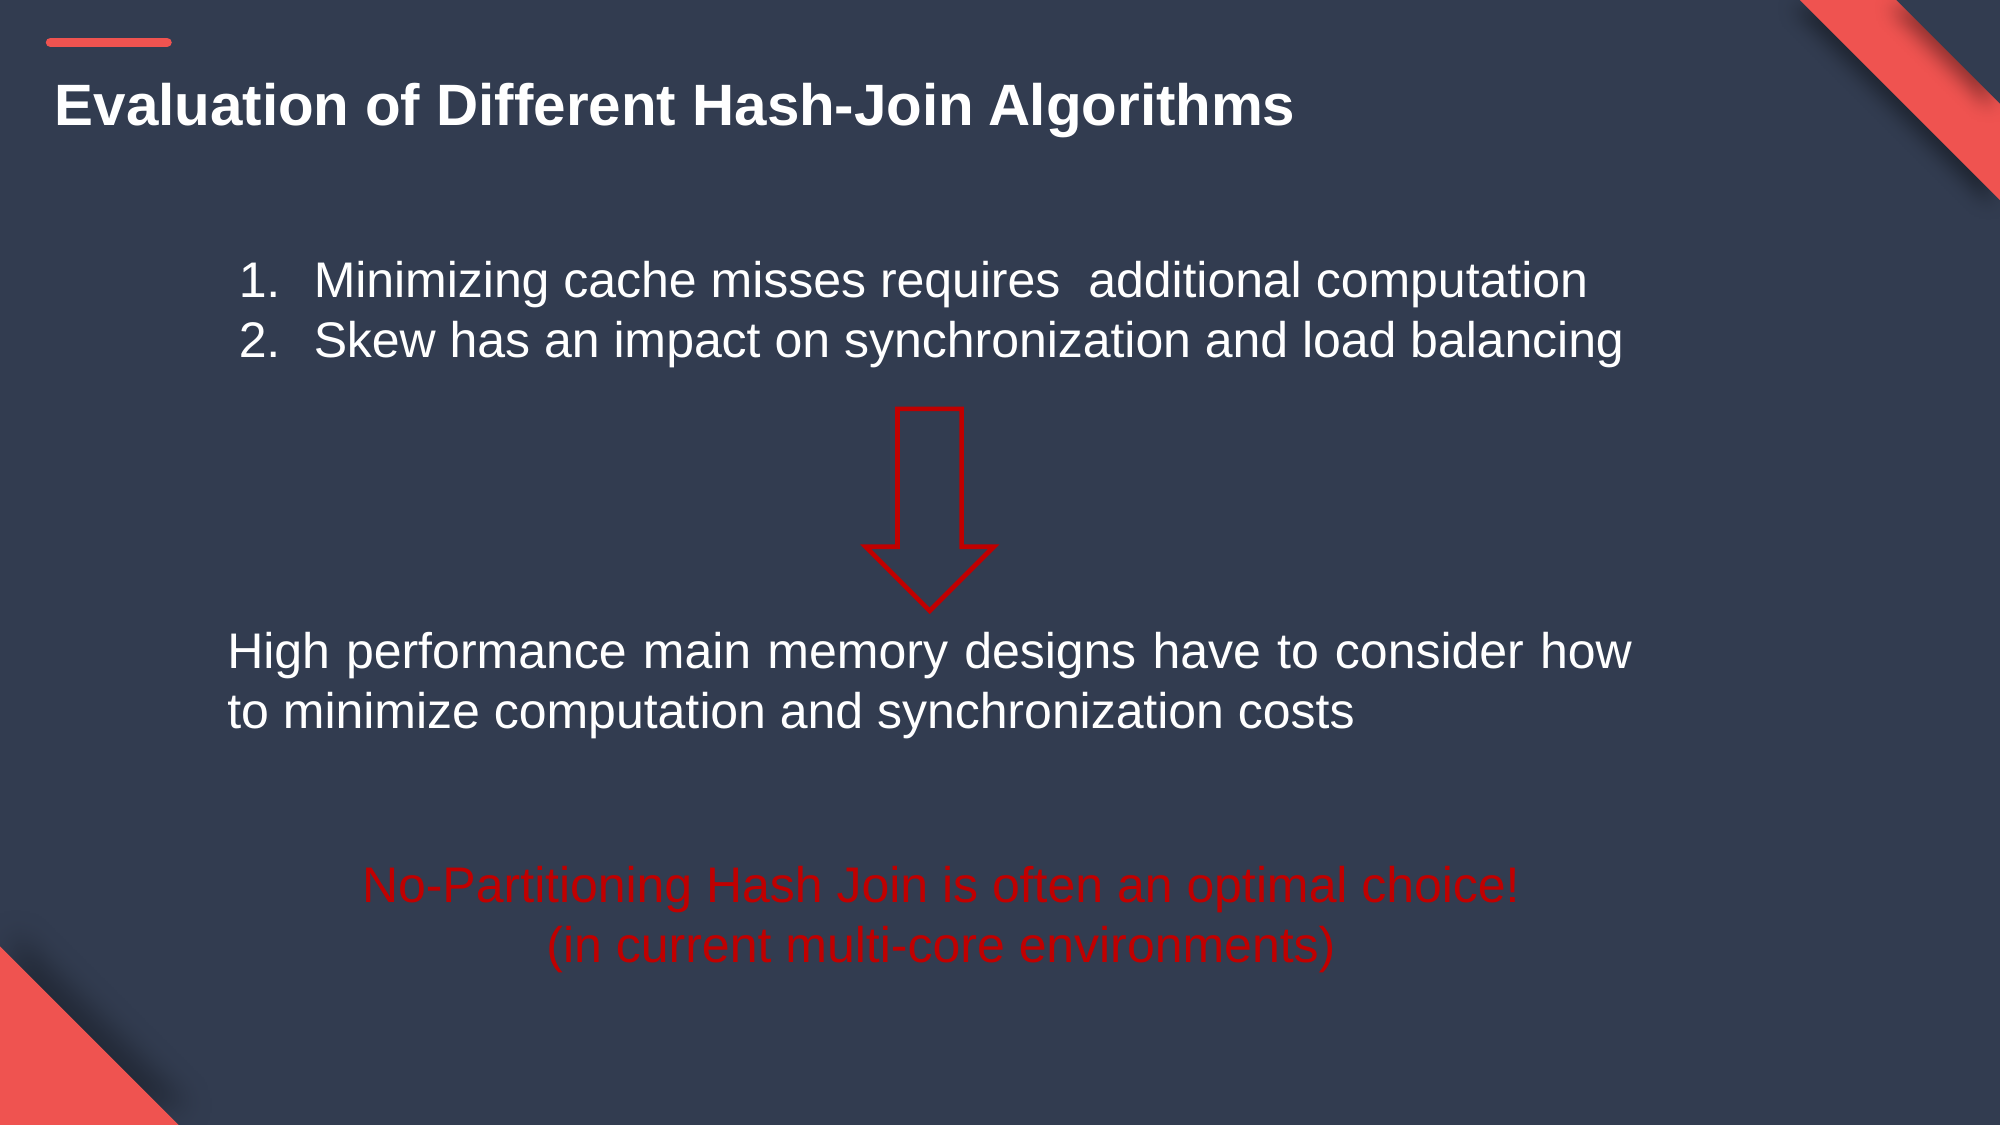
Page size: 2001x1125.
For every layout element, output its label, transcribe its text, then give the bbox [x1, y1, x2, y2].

text_box [1894, 0, 2000, 106]
text_box Evaluation of Different Hash-Join Algorithms [39, 59, 1328, 145]
text_box [863, 407, 997, 610]
text_box [0, 944, 181, 1125]
text_box High performance main memory designs have to consider how to minimize computation and synchronization costs [212, 610, 1647, 746]
text_box [1798, 0, 2000, 202]
text_box Minimizing cache misses requires additional computation Skew has an impact on synchronization and load balancing [223, 240, 1688, 375]
text_box No-Partitioning Hash Join is often an optimal choice! (in current multi-core environments) [313, 845, 1569, 980]
